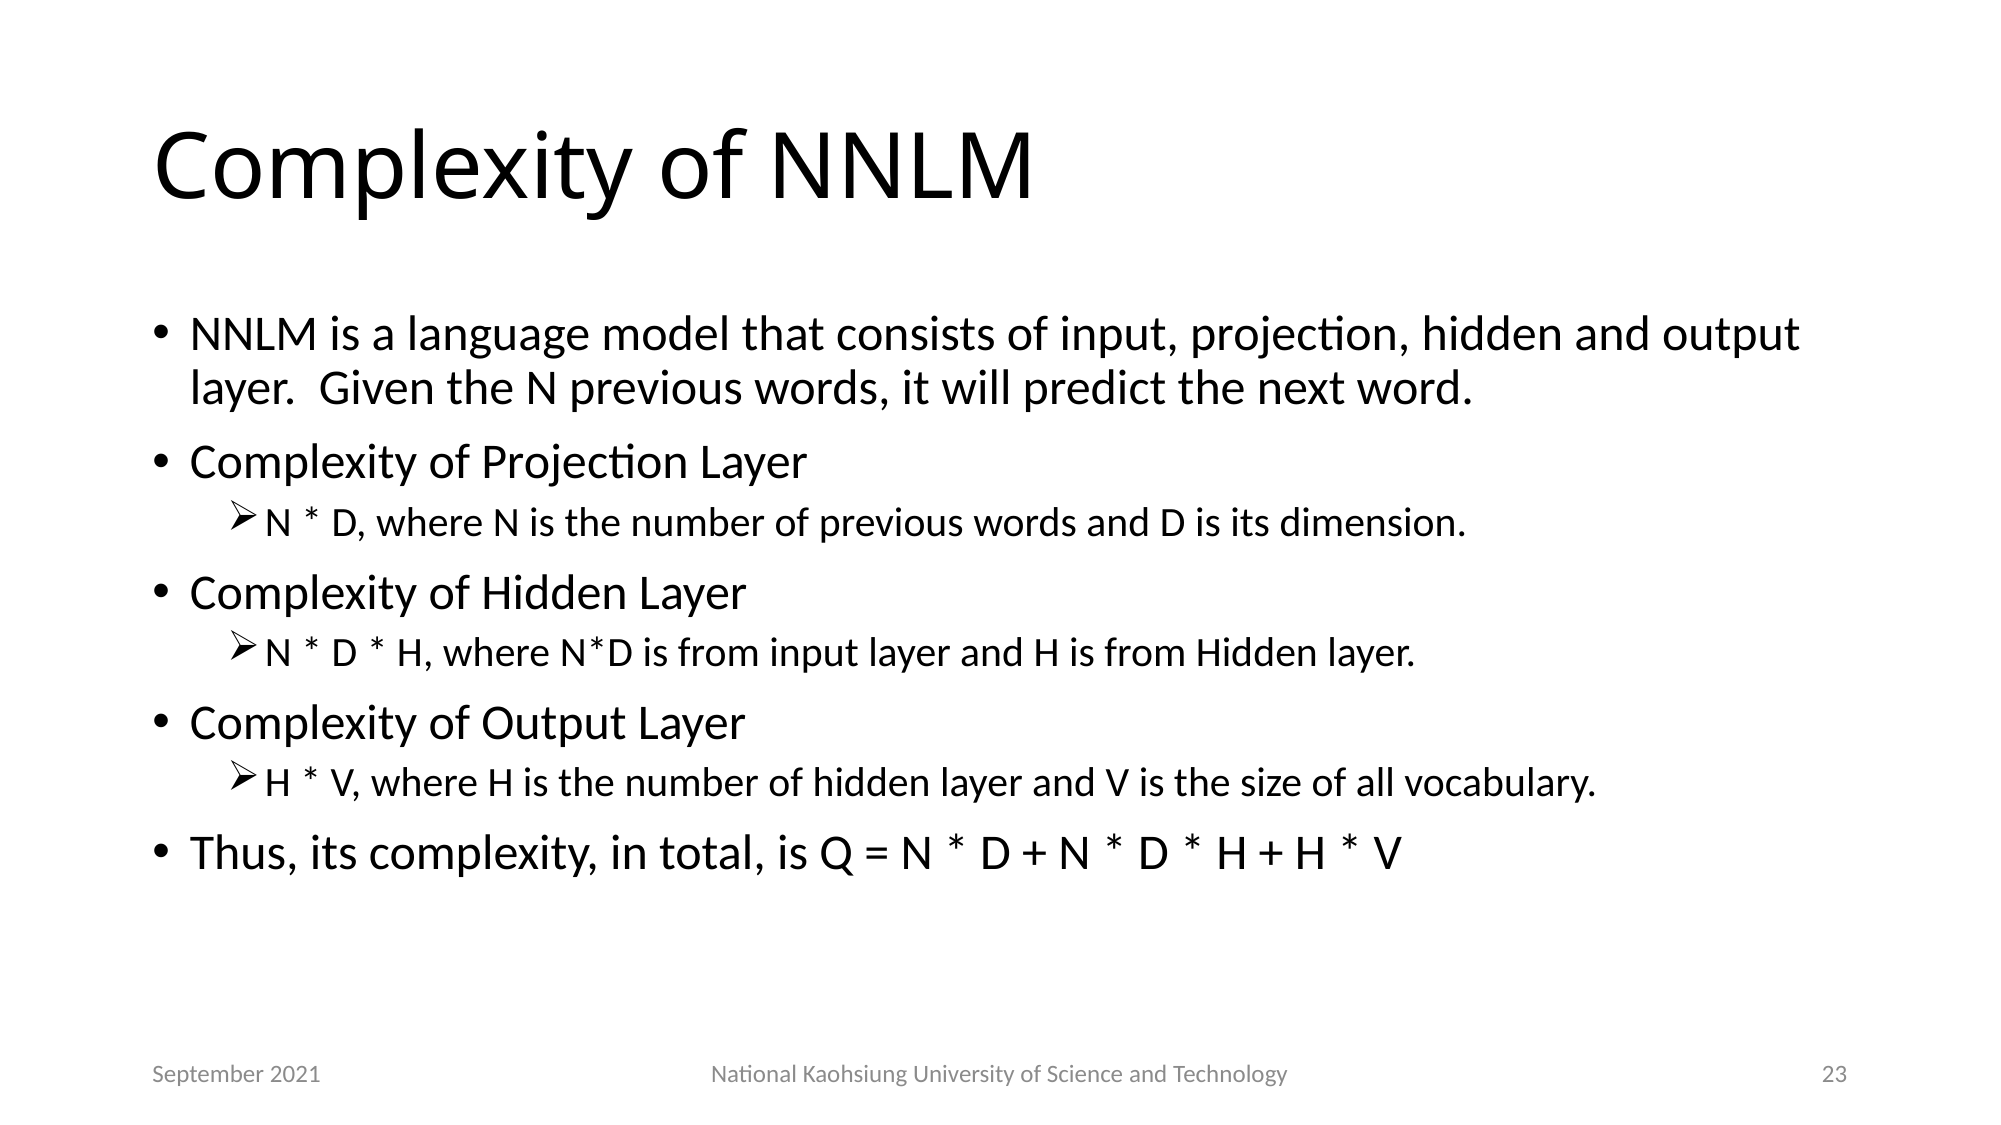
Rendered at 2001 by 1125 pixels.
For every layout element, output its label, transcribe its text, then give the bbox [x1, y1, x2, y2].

list NNLM is a language model that consists of input, projection, hidden and output layer. Given the N previous words, it will predict the next word. Complexity of Projection Layer N * D, where N is the number of previous words and D is its dimension. Complexity of Hidden Layer N * D * H, where N*D is from input layer and H is from Hidden layer. Complexity of Output Layer H * V, where H is the number of hidden layer and V is the size of all vocabulary. Thus, its complexity, in total, is Q = N * D + N * D * H + H * V [137, 299, 1863, 1014]
footer National Kaohsiung University of Science and Technology [662, 1042, 1338, 1103]
slide_number 23 [1412, 1042, 1863, 1103]
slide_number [137, 1042, 588, 1103]
title Complexity of NNLM [137, 59, 1863, 278]
